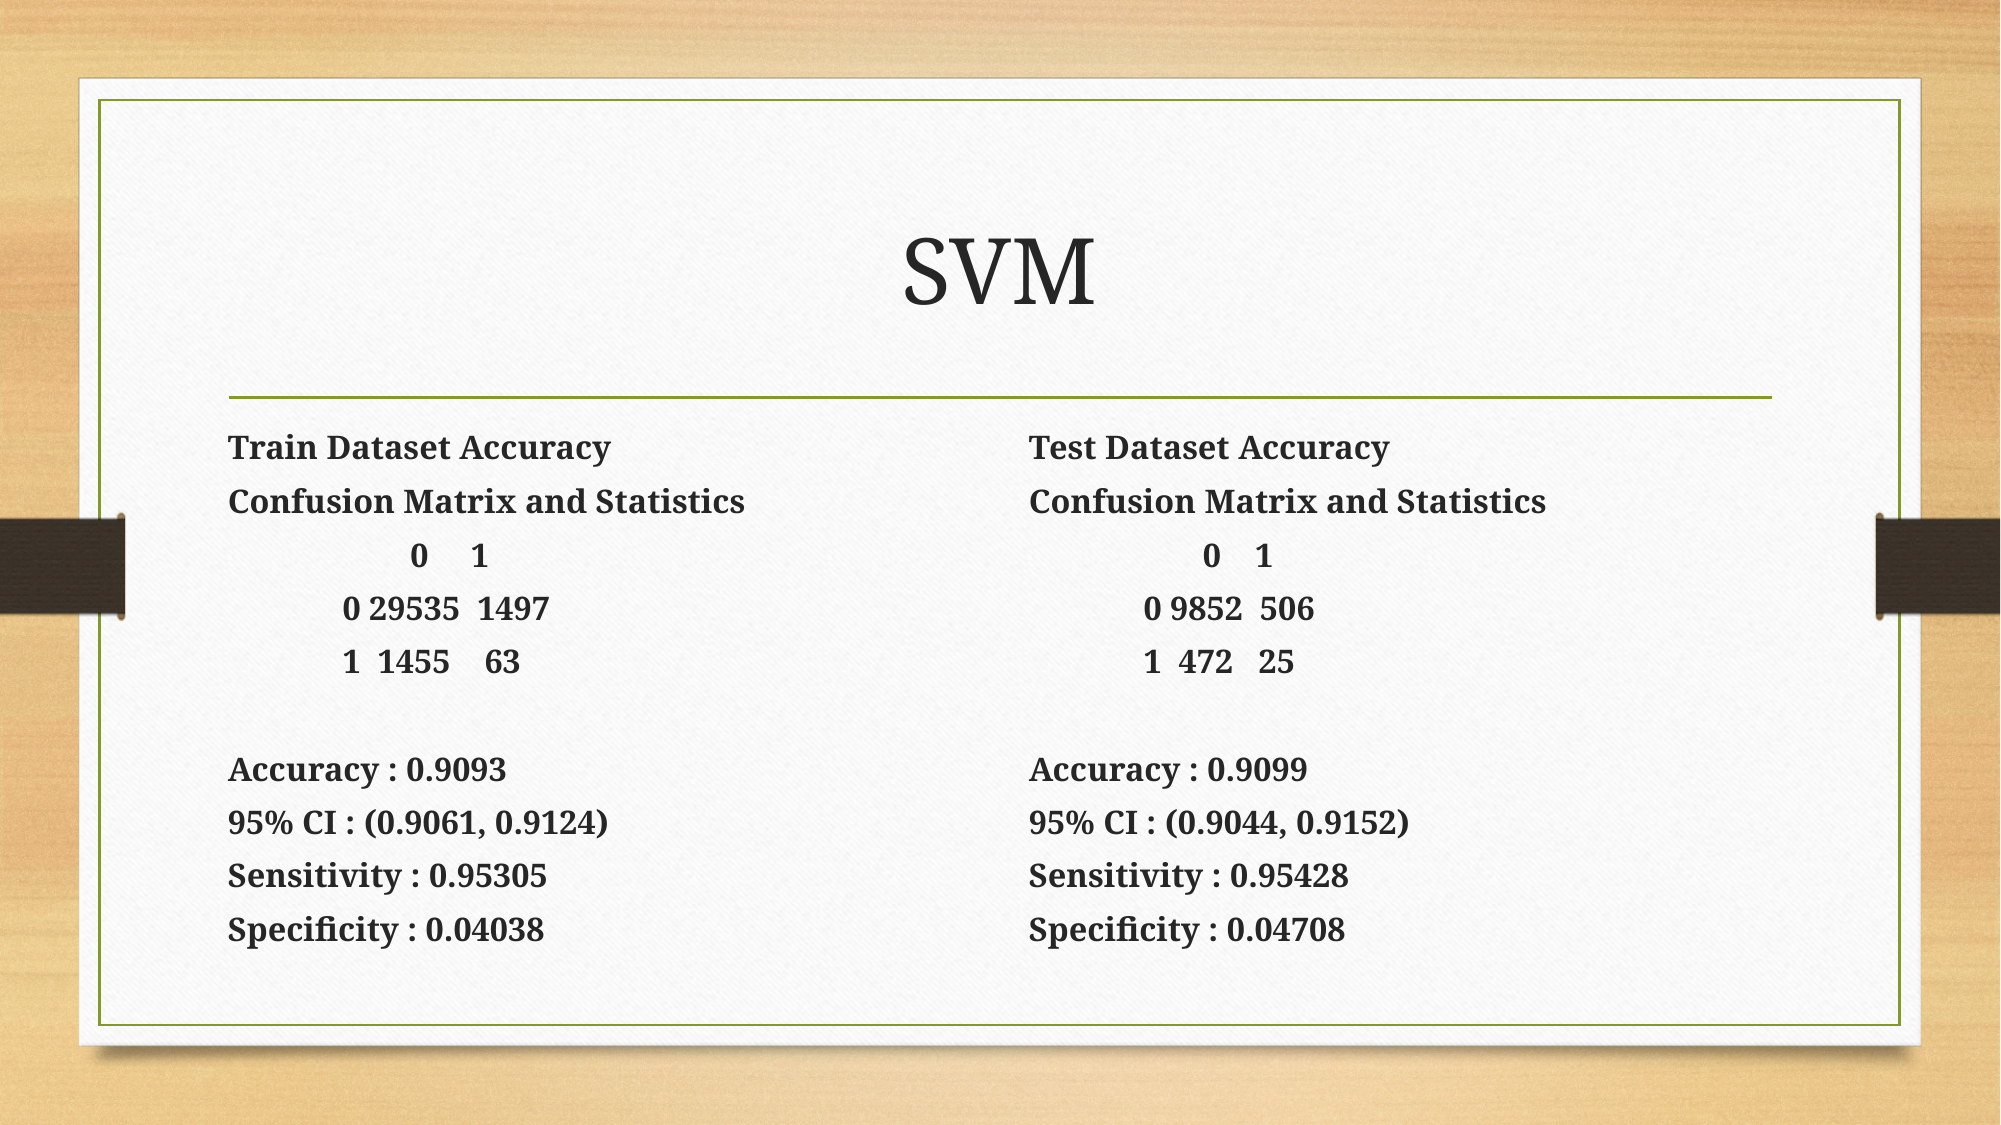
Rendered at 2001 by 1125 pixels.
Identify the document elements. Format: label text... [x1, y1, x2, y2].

list Test Dataset Accuracy Confusion Matrix and Statistics 0 1 0 9852 506 1 472 25 Accuracy : 0.9099 95% CI : (0.9044, 0.9152) Sensitivity : 0.95428 Specificity : 0.04708 [1013, 420, 1788, 963]
list Train Dataset Accuracy Confusion Matrix and Statistics 0 1 0 29535 1497 1 1455 63 Accuracy : 0.9093 95% CI : (0.9061, 0.9124) Sensitivity : 0.95305 Specificity : 0.04038 [213, 420, 987, 963]
title SVM [212, 161, 1788, 375]
picture [0, 0, 2001, 1125]
